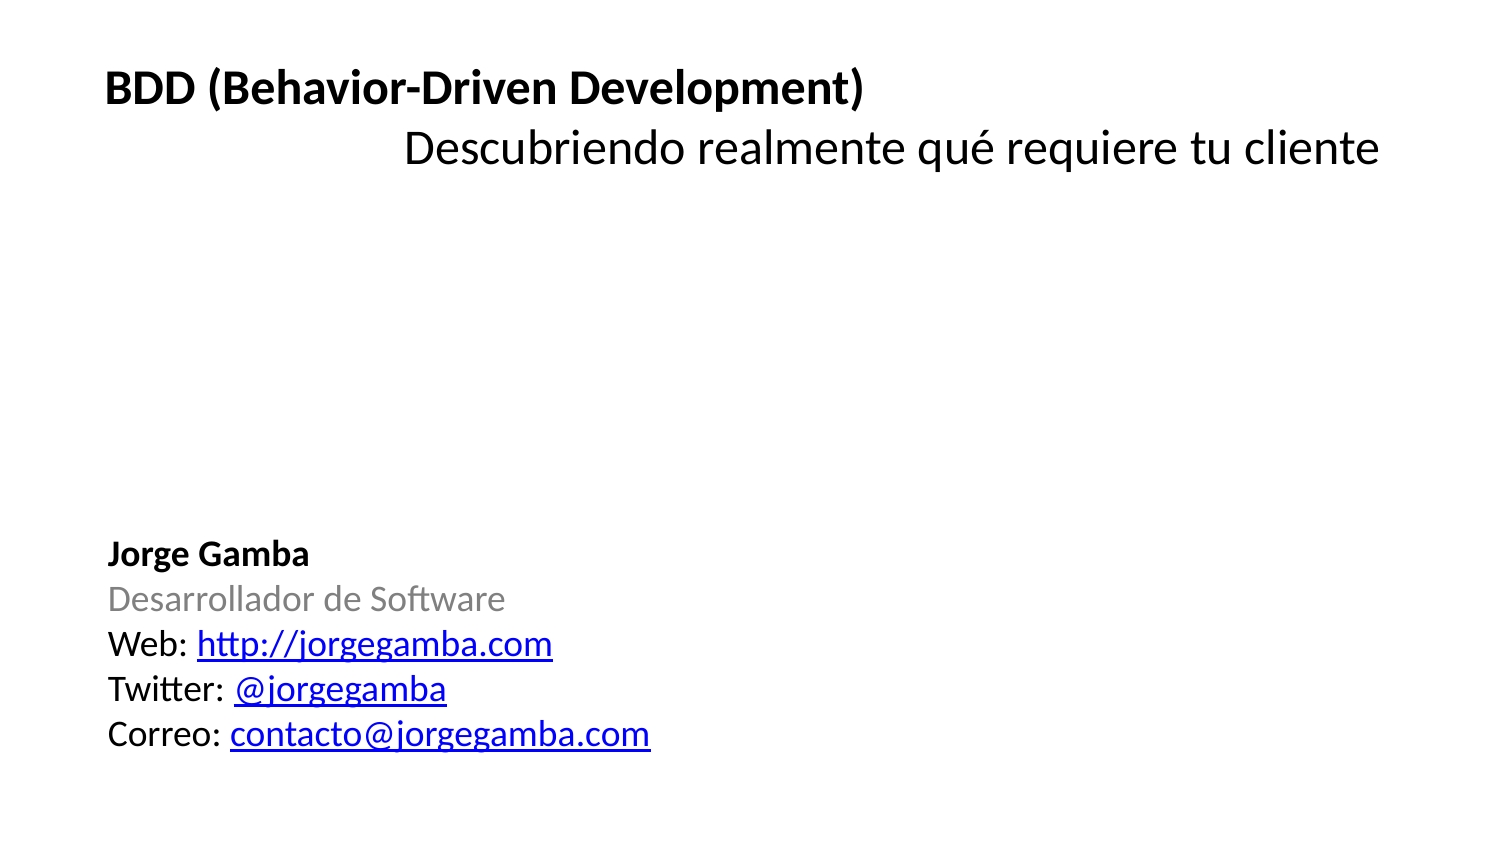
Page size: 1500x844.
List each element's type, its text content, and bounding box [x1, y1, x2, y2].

text_box BDD (Behavior-Driven Development) Descubriendo realmente qué requiere tu cliente [89, 46, 1413, 182]
text_box Jorge Gamba Desarrollador de Software Web: http://jorgegamba.com Twitter: @jorgegamba Correo: contacto@jorgegamba.com [93, 521, 666, 762]
